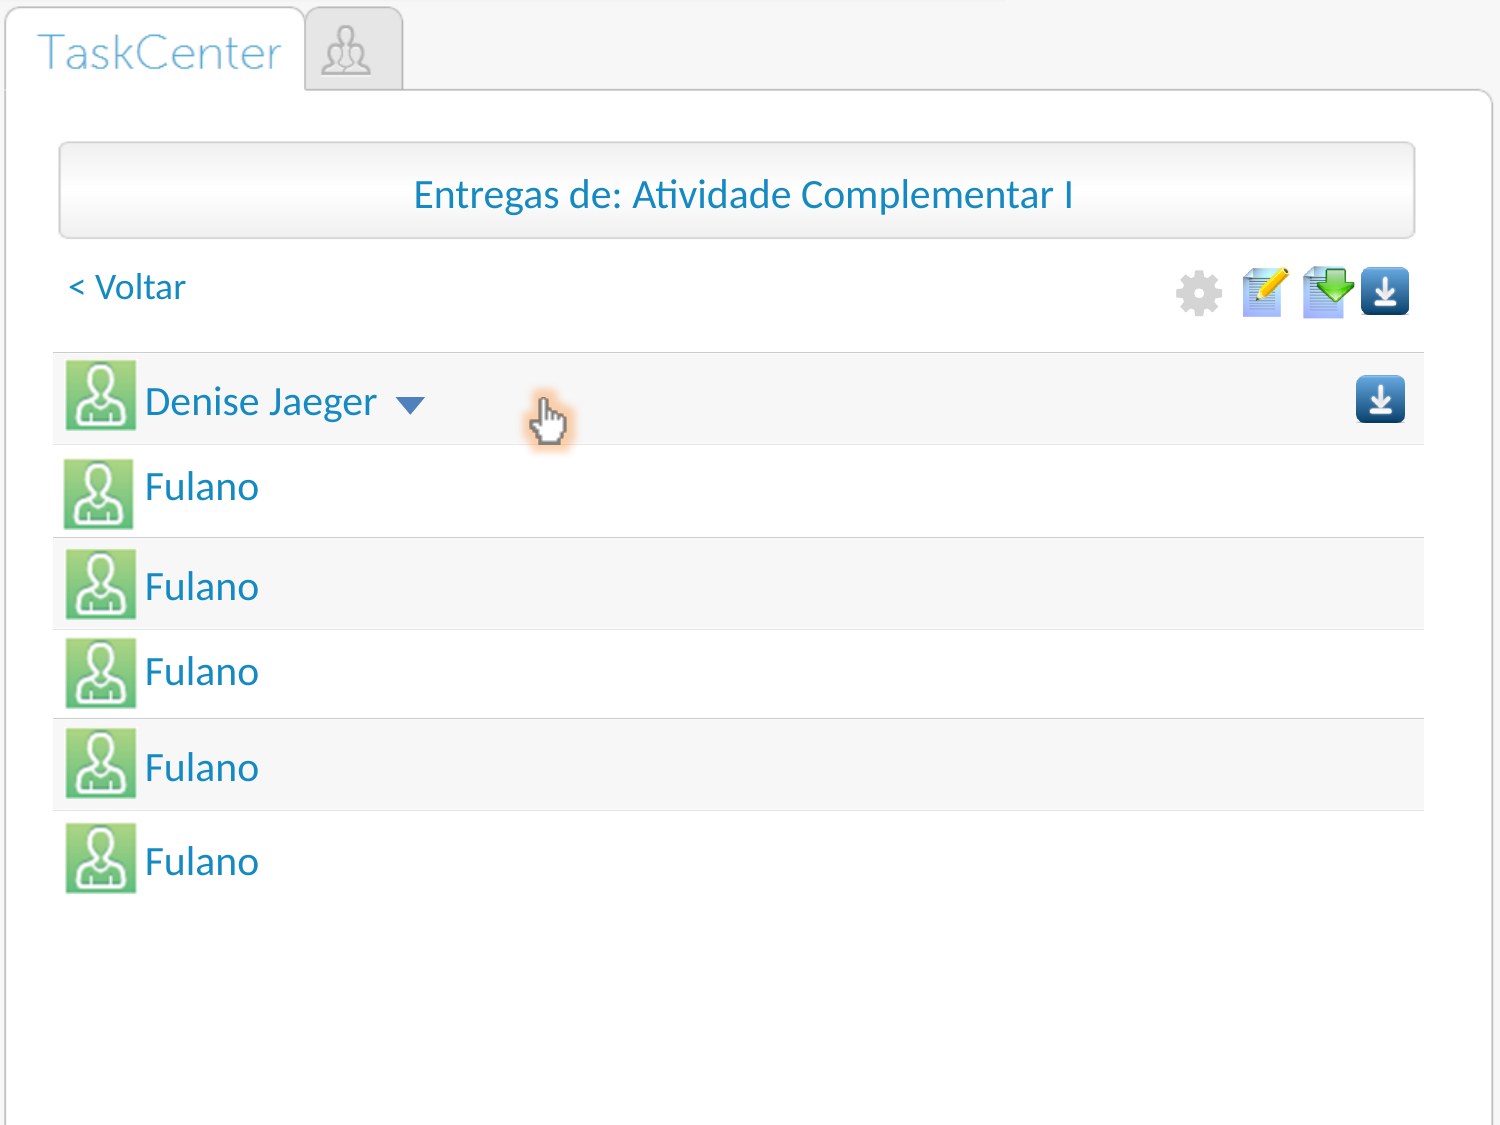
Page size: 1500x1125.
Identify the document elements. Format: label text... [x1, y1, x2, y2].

text_box < Voltar [53, 255, 461, 338]
text_box Fulano [133, 454, 638, 530]
text_box Fulano [141, 638, 638, 714]
picture [0, 0, 1500, 1125]
text_box Fulano [129, 826, 638, 906]
